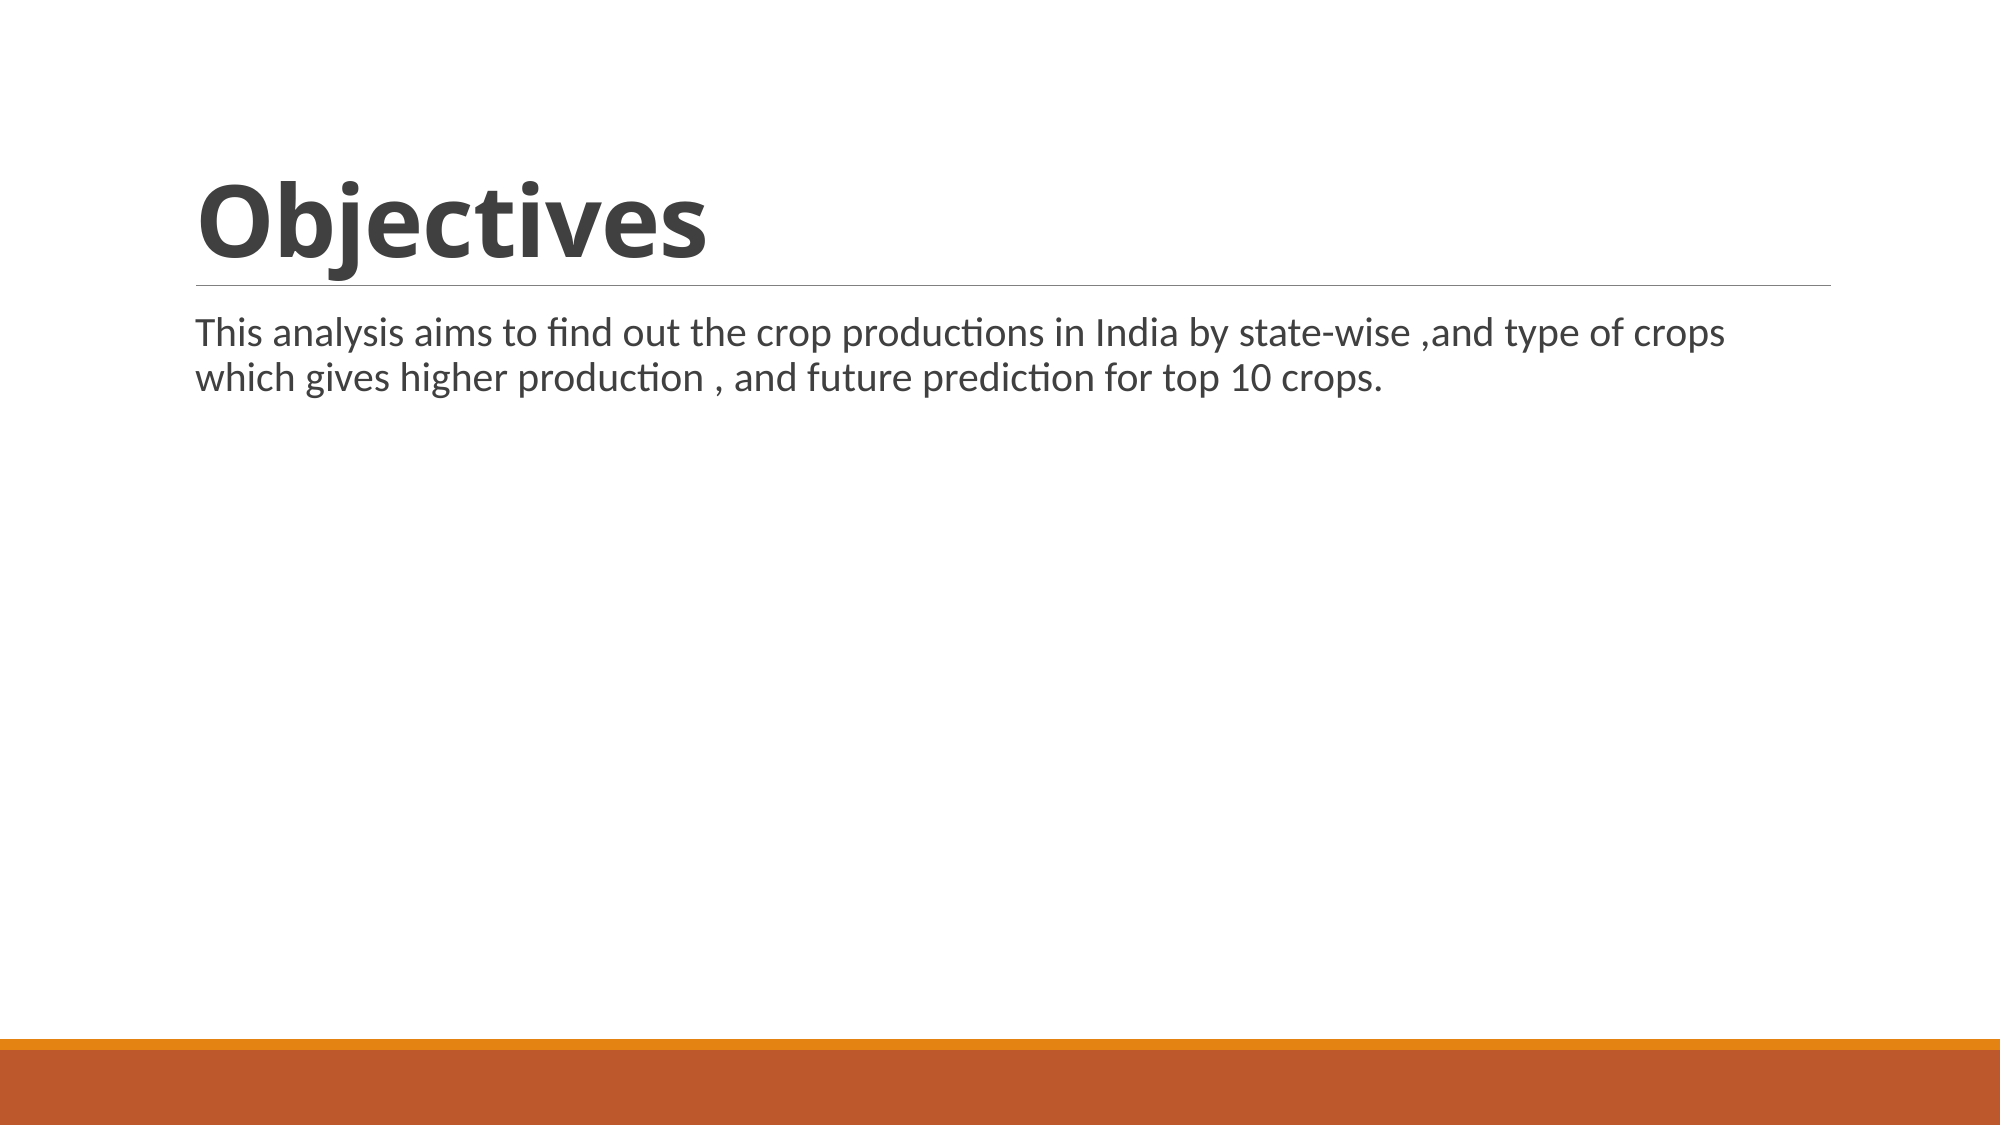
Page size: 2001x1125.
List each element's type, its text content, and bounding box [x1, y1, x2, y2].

list This analysis aims to find out the crop productions in India by state-wise ,and type of crops which gives higher production , and future prediction for top 10 crops. [180, 302, 1830, 963]
title Objectives [180, 47, 1830, 285]
